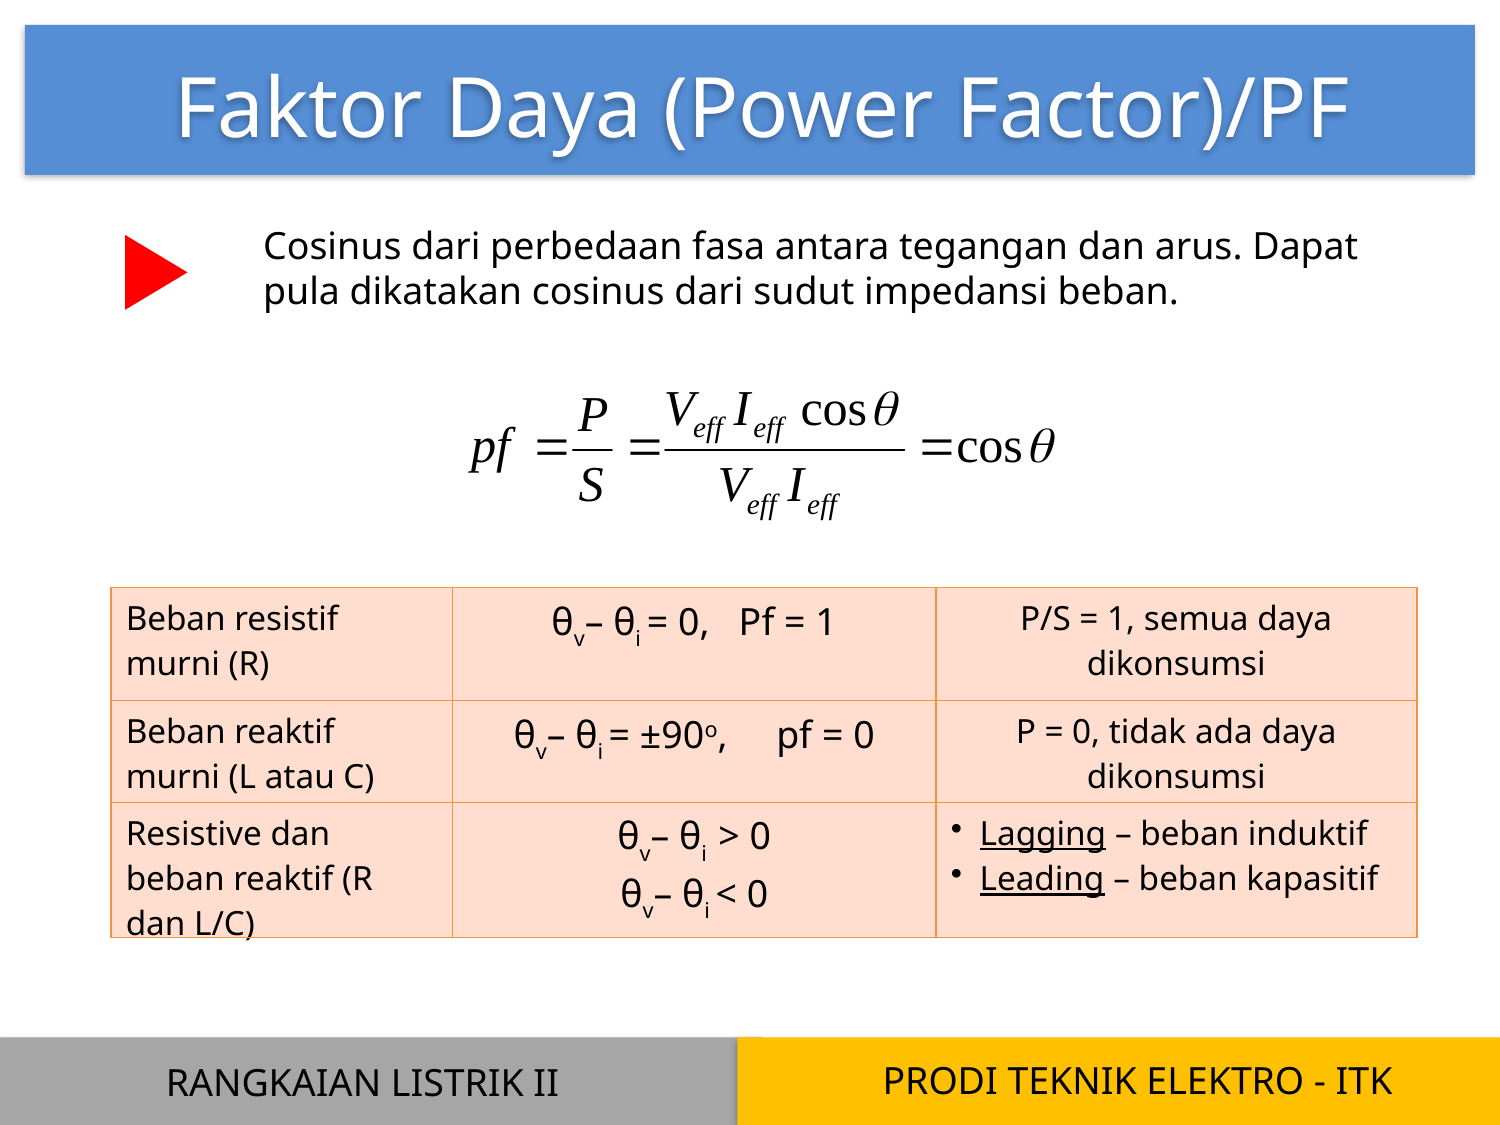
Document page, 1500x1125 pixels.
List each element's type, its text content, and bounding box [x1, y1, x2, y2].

text_box [735, 1035, 1500, 1125]
text_box [122, 233, 190, 312]
table_header Beban resistif murni (R) [112, 588, 452, 700]
table_cell P = 0, tidak ada daya dikonsumsi [937, 701, 1416, 802]
text_box Faktor Daya (Power Factor)/PF [0, 46, 1500, 162]
text_box [23, 23, 1477, 45]
table_cell θv– θi > 0 θv– θi < 0 [453, 803, 935, 937]
text_box [0, 1035, 735, 1125]
text_box RANGKAIAN LISTRIK II [0, 1051, 725, 1112]
table_cell θv– θi = ±90o, pf = 0 [453, 701, 935, 802]
table_header P/S = 1, semua daya dikonsumsi [937, 588, 1416, 700]
table_cell Resistive dan beban reaktif (R dan L/C) [112, 803, 452, 937]
table_cell Beban reaktif murni (L atau C) [112, 701, 452, 802]
text_box Cosinus dari perbedaan fasa antara tegangan dan arus. Dapat pula dikatakan cosinus dari sudut impedansi beban. [248, 214, 1413, 320]
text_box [456, 374, 1069, 530]
text_box PRODI TEKNIK ELEKTRO - ITK [774, 1049, 1500, 1110]
table_header θv– θi = 0, Pf = 1 [453, 588, 935, 700]
text_box [23, 171, 1477, 177]
table_cell Lagging – beban induktif Leading – beban kapasitif [937, 803, 1416, 937]
